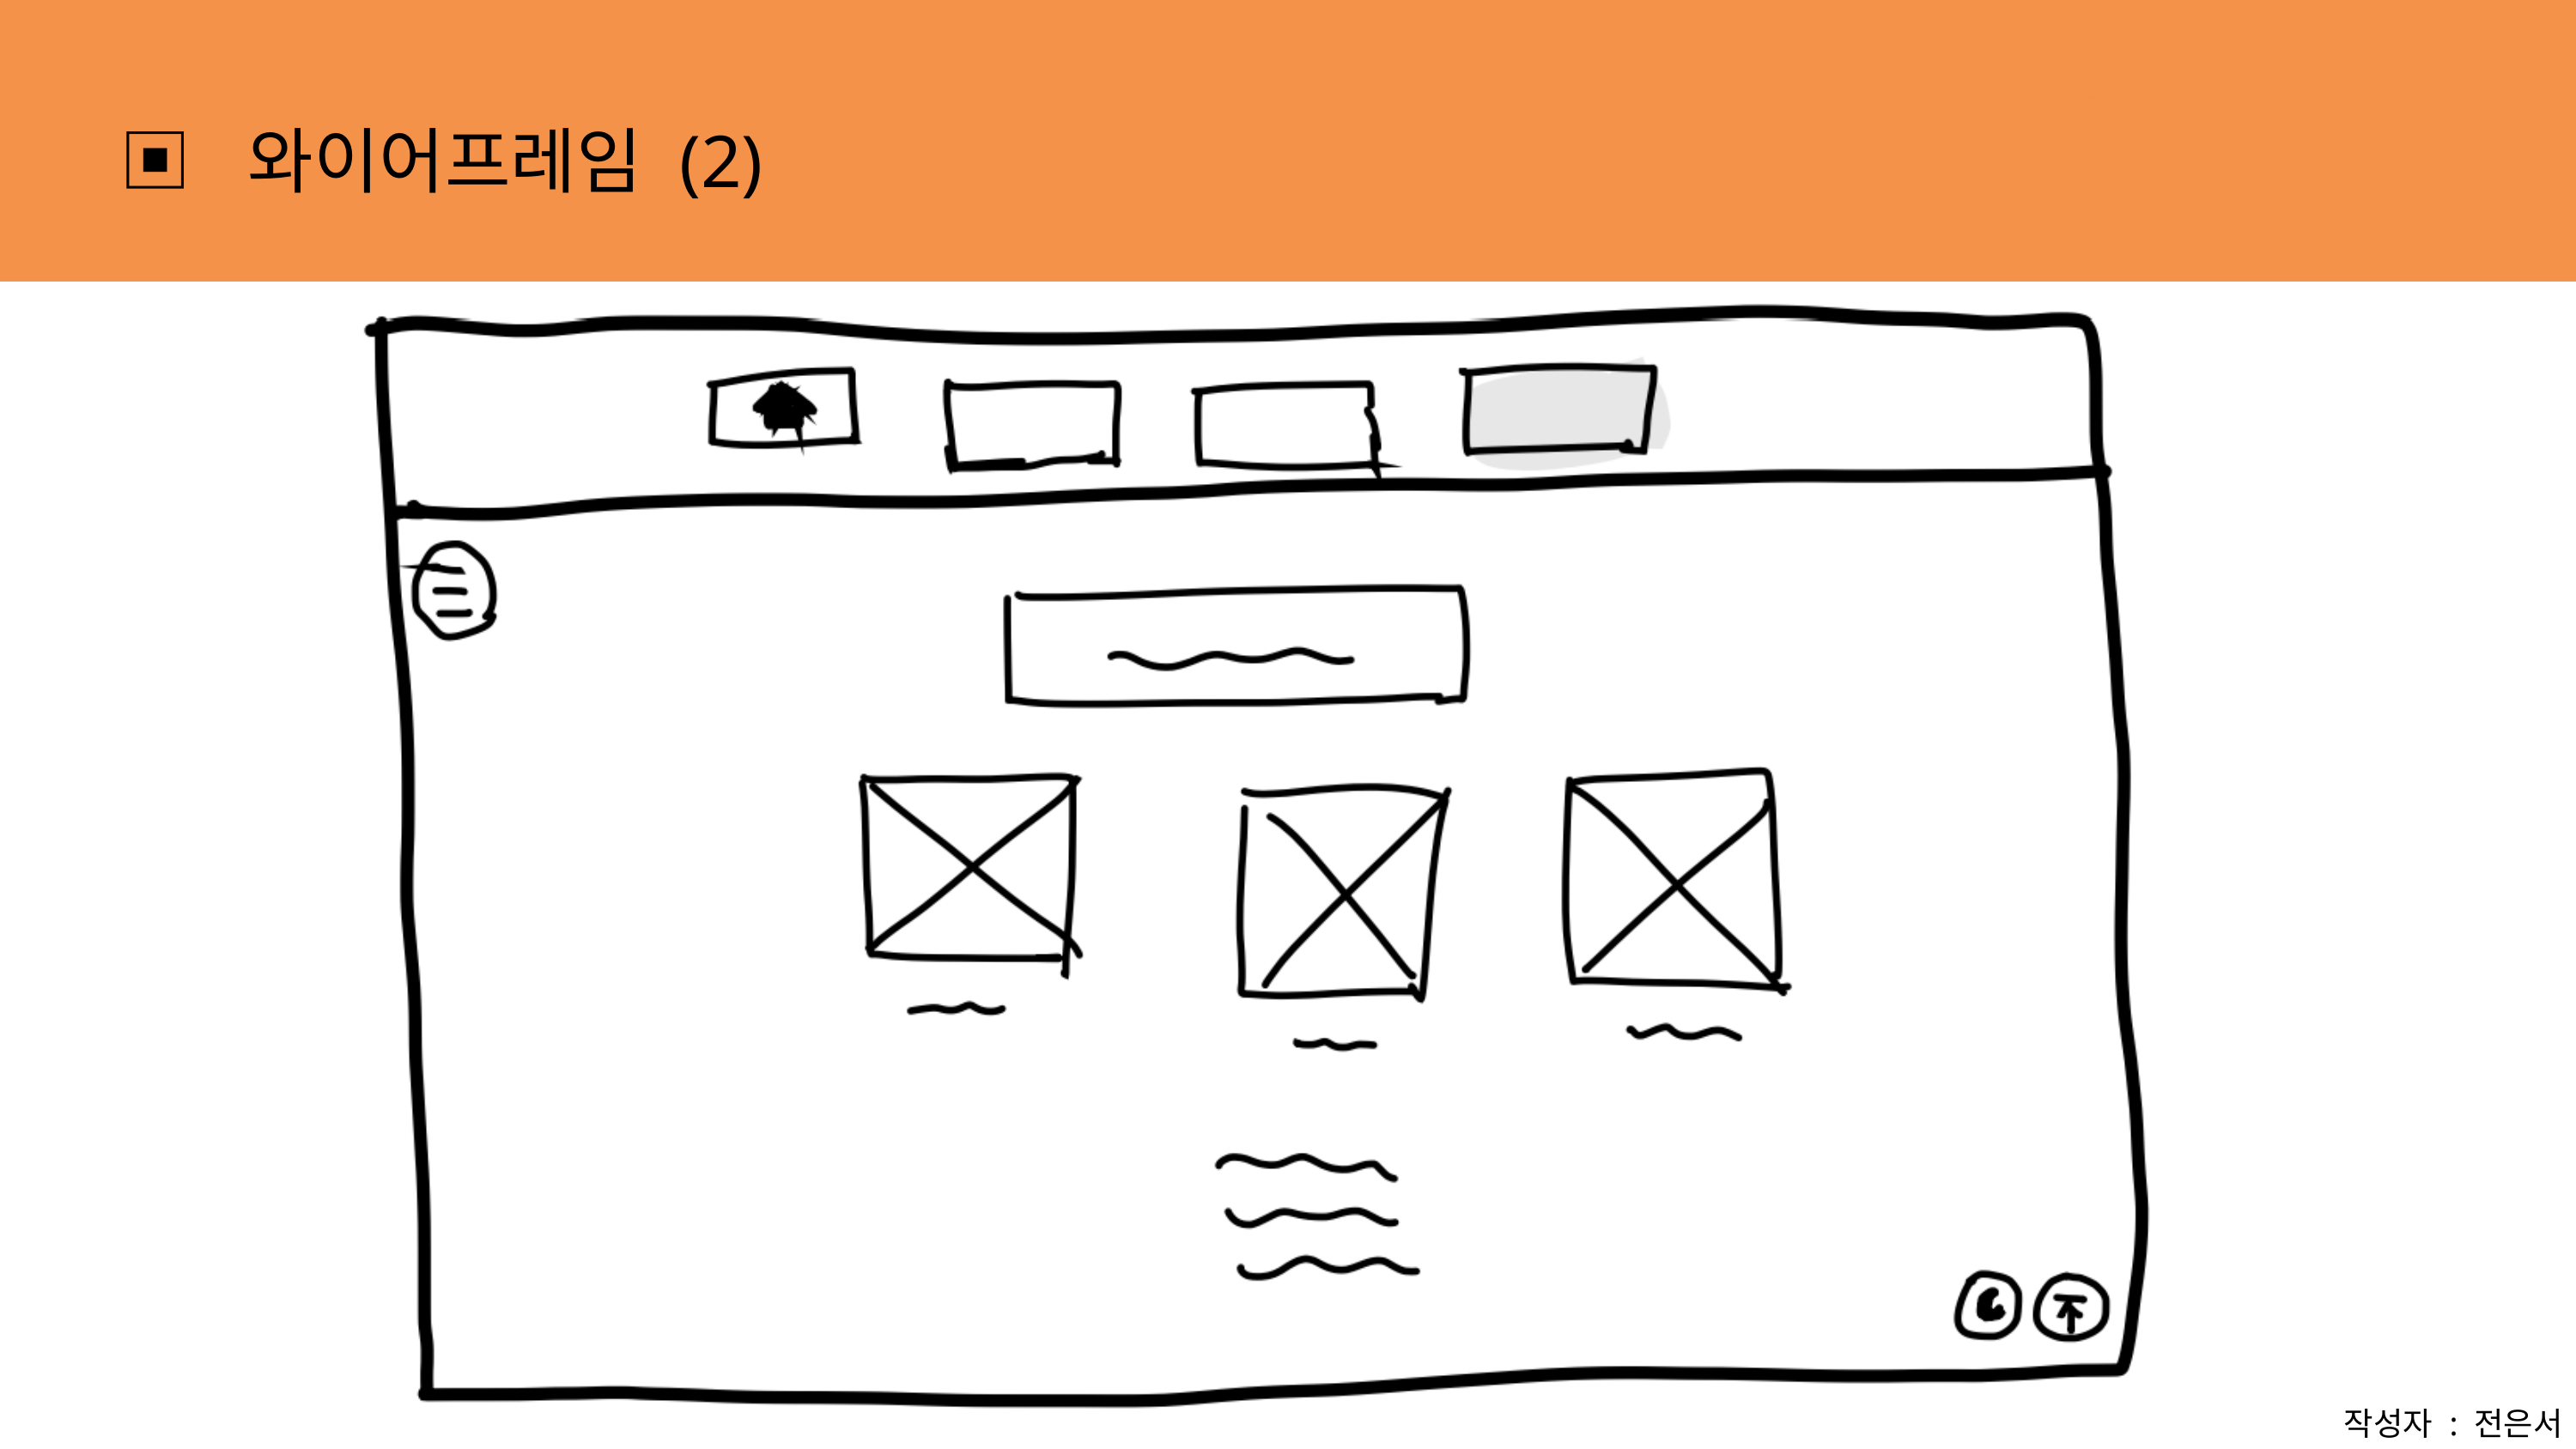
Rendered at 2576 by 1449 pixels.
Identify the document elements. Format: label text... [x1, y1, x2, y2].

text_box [0, 0, 2576, 282]
text_box 작성자 : 전은서 [2330, 1397, 2576, 1449]
picture [344, 294, 2156, 1424]
